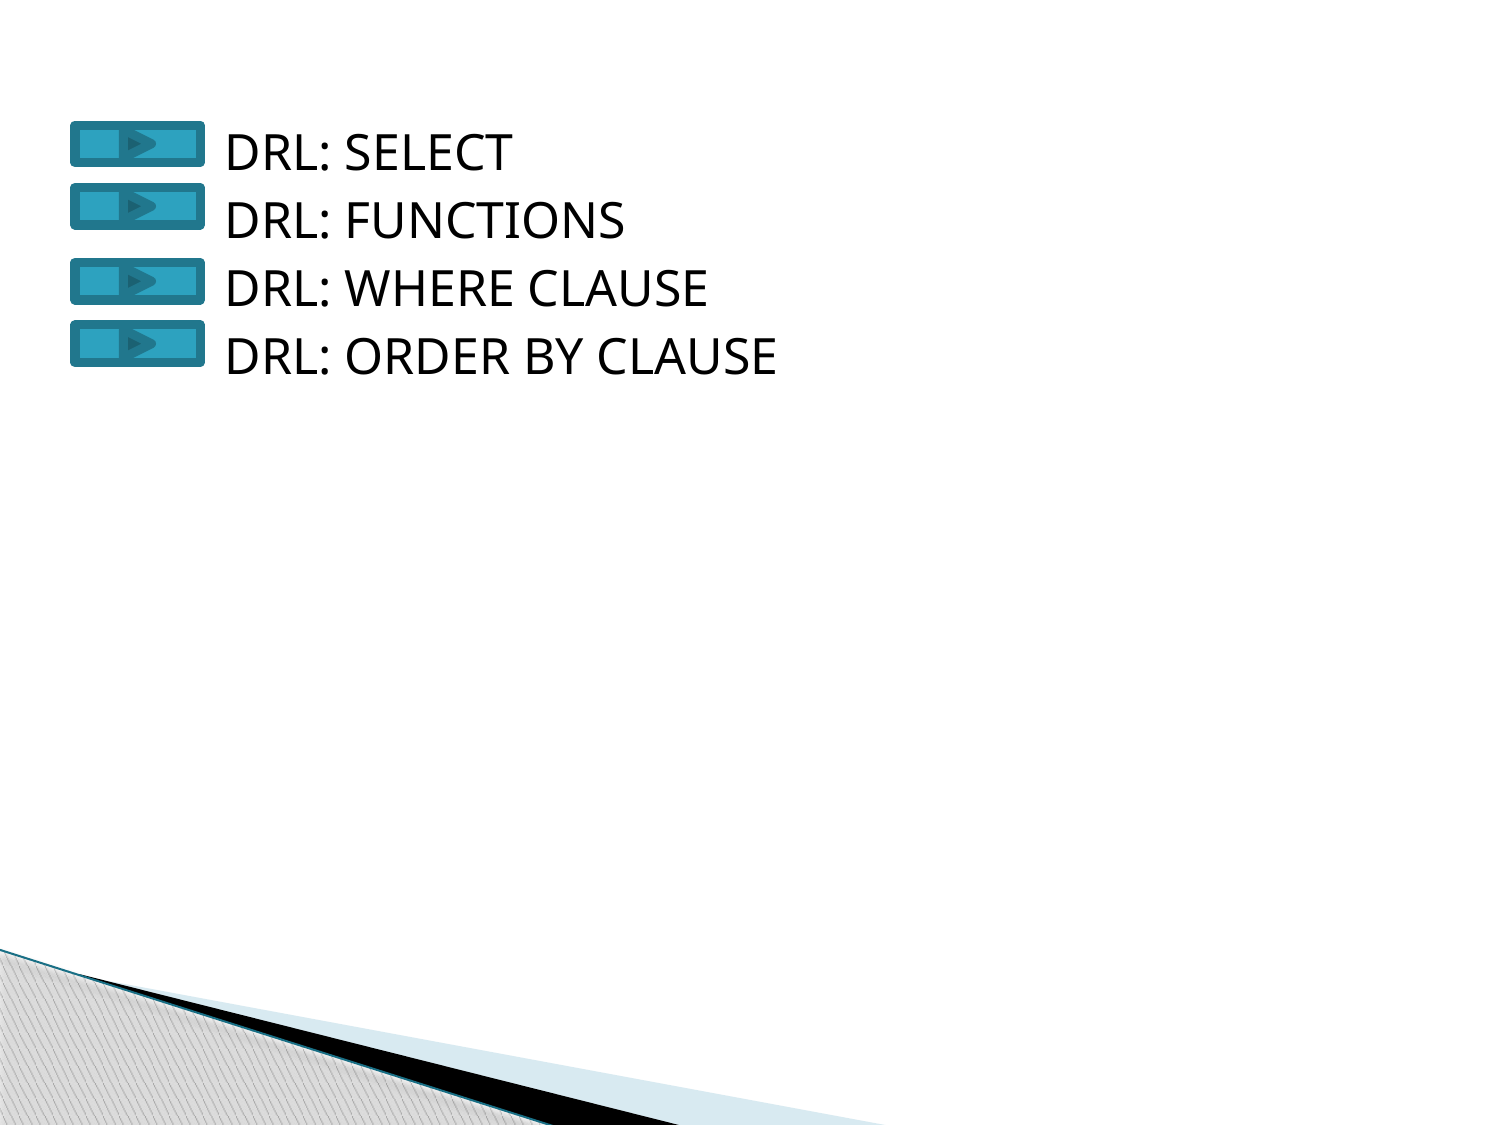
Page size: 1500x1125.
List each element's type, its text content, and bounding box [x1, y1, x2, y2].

text_box [70, 320, 205, 367]
text_box [70, 183, 205, 230]
text_box [70, 121, 205, 167]
text_box [70, 258, 205, 305]
list DRL: SELECT DRL: FUNCTIONS DRL: WHERE CLAUSE DRL: ORDER BY CLAUSE [150, 112, 1425, 986]
